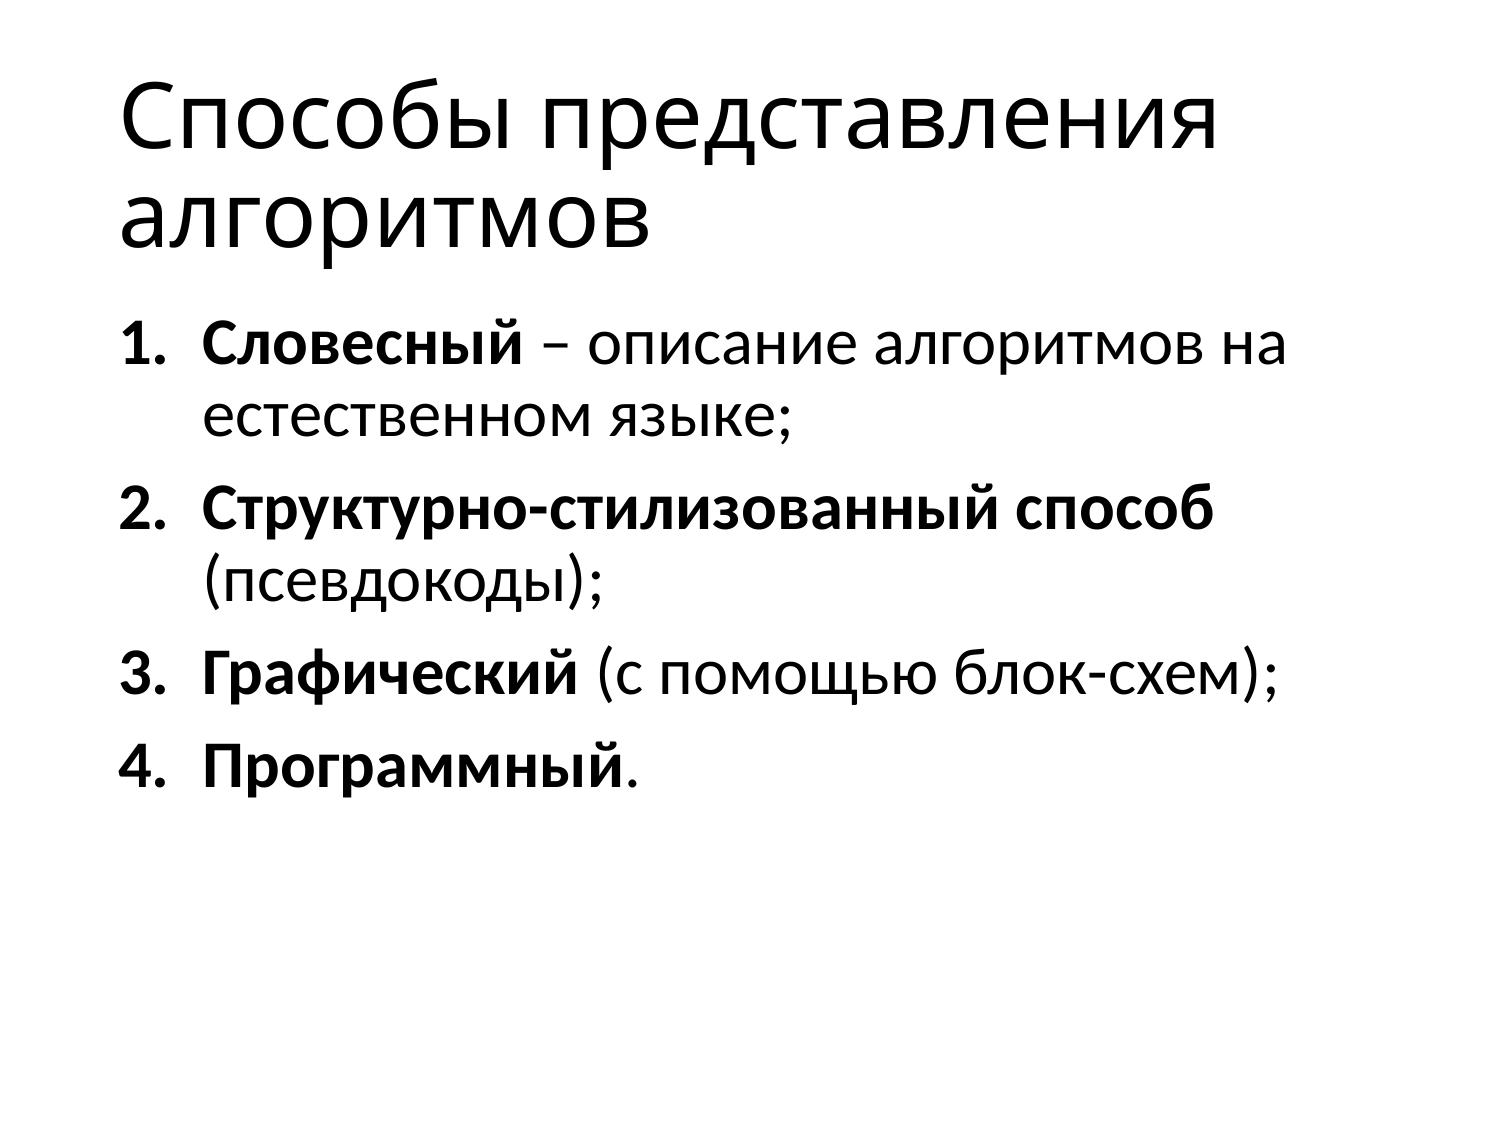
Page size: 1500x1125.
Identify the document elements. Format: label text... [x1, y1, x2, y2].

list Словесный – описание алгоритмов на естественном языке; Структурно-стилизованный способ (псевдокоды); Графический (с помощью блок-схем); Программный. [103, 299, 1397, 1014]
title Способы представления алгоритмов [103, 59, 1397, 278]
